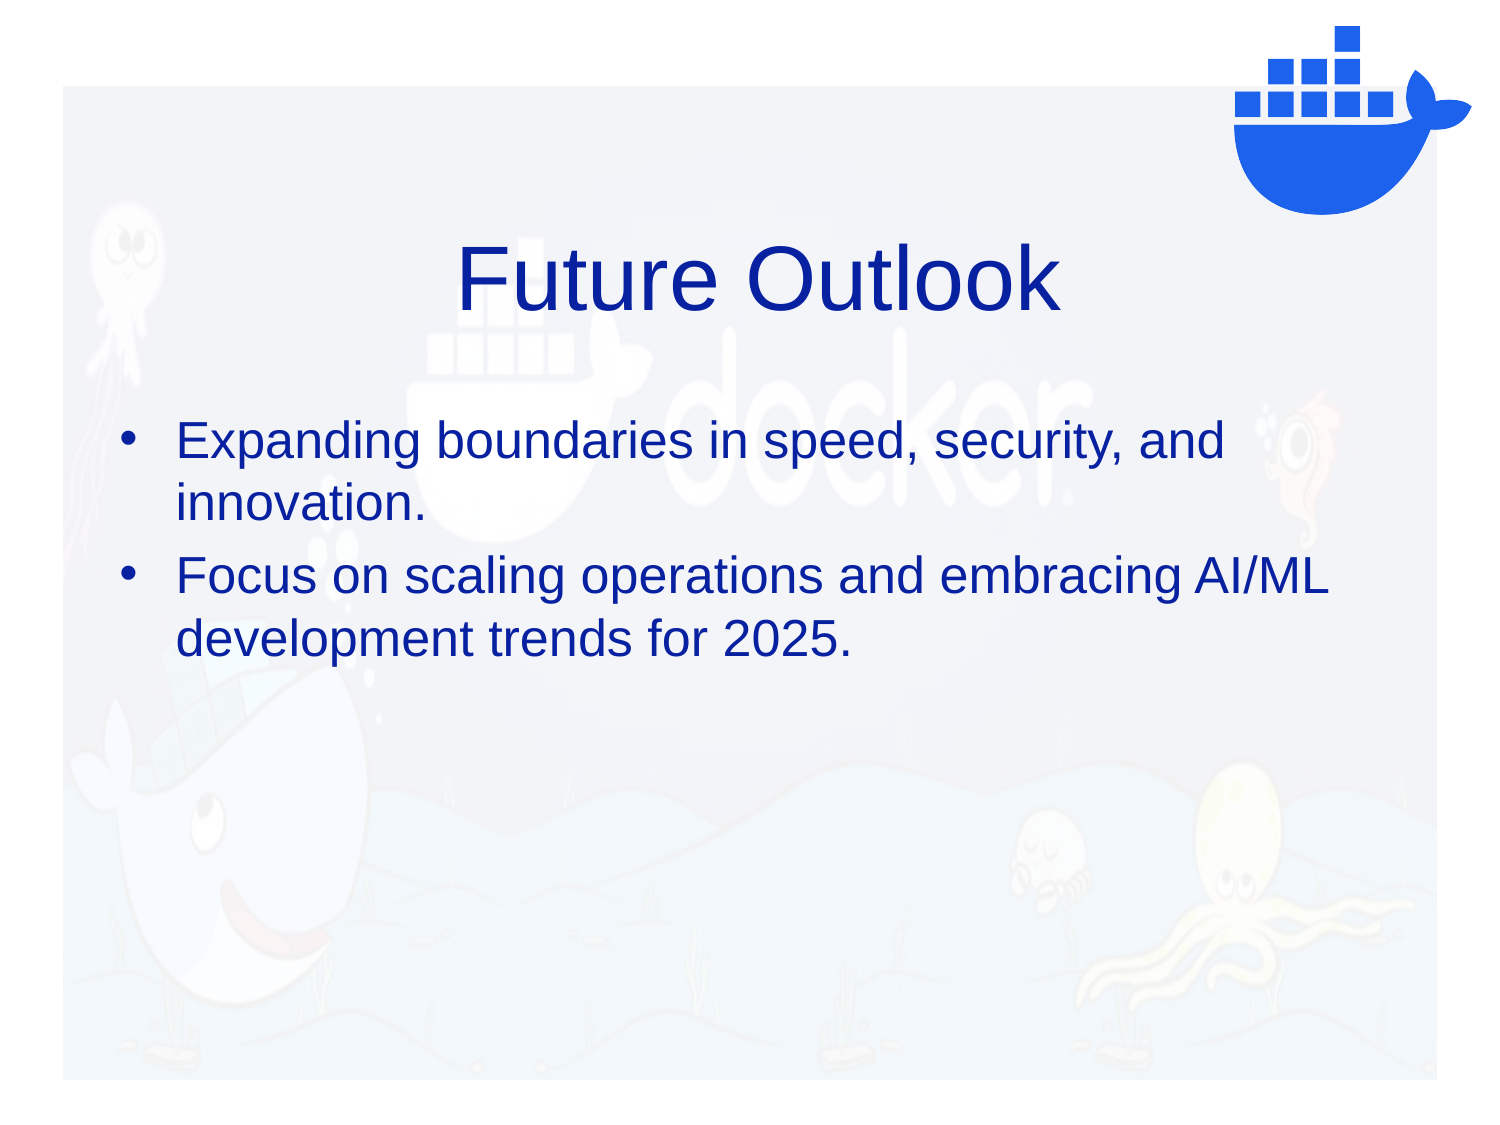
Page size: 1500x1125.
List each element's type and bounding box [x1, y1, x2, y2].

picture [62, 26, 1473, 1080]
